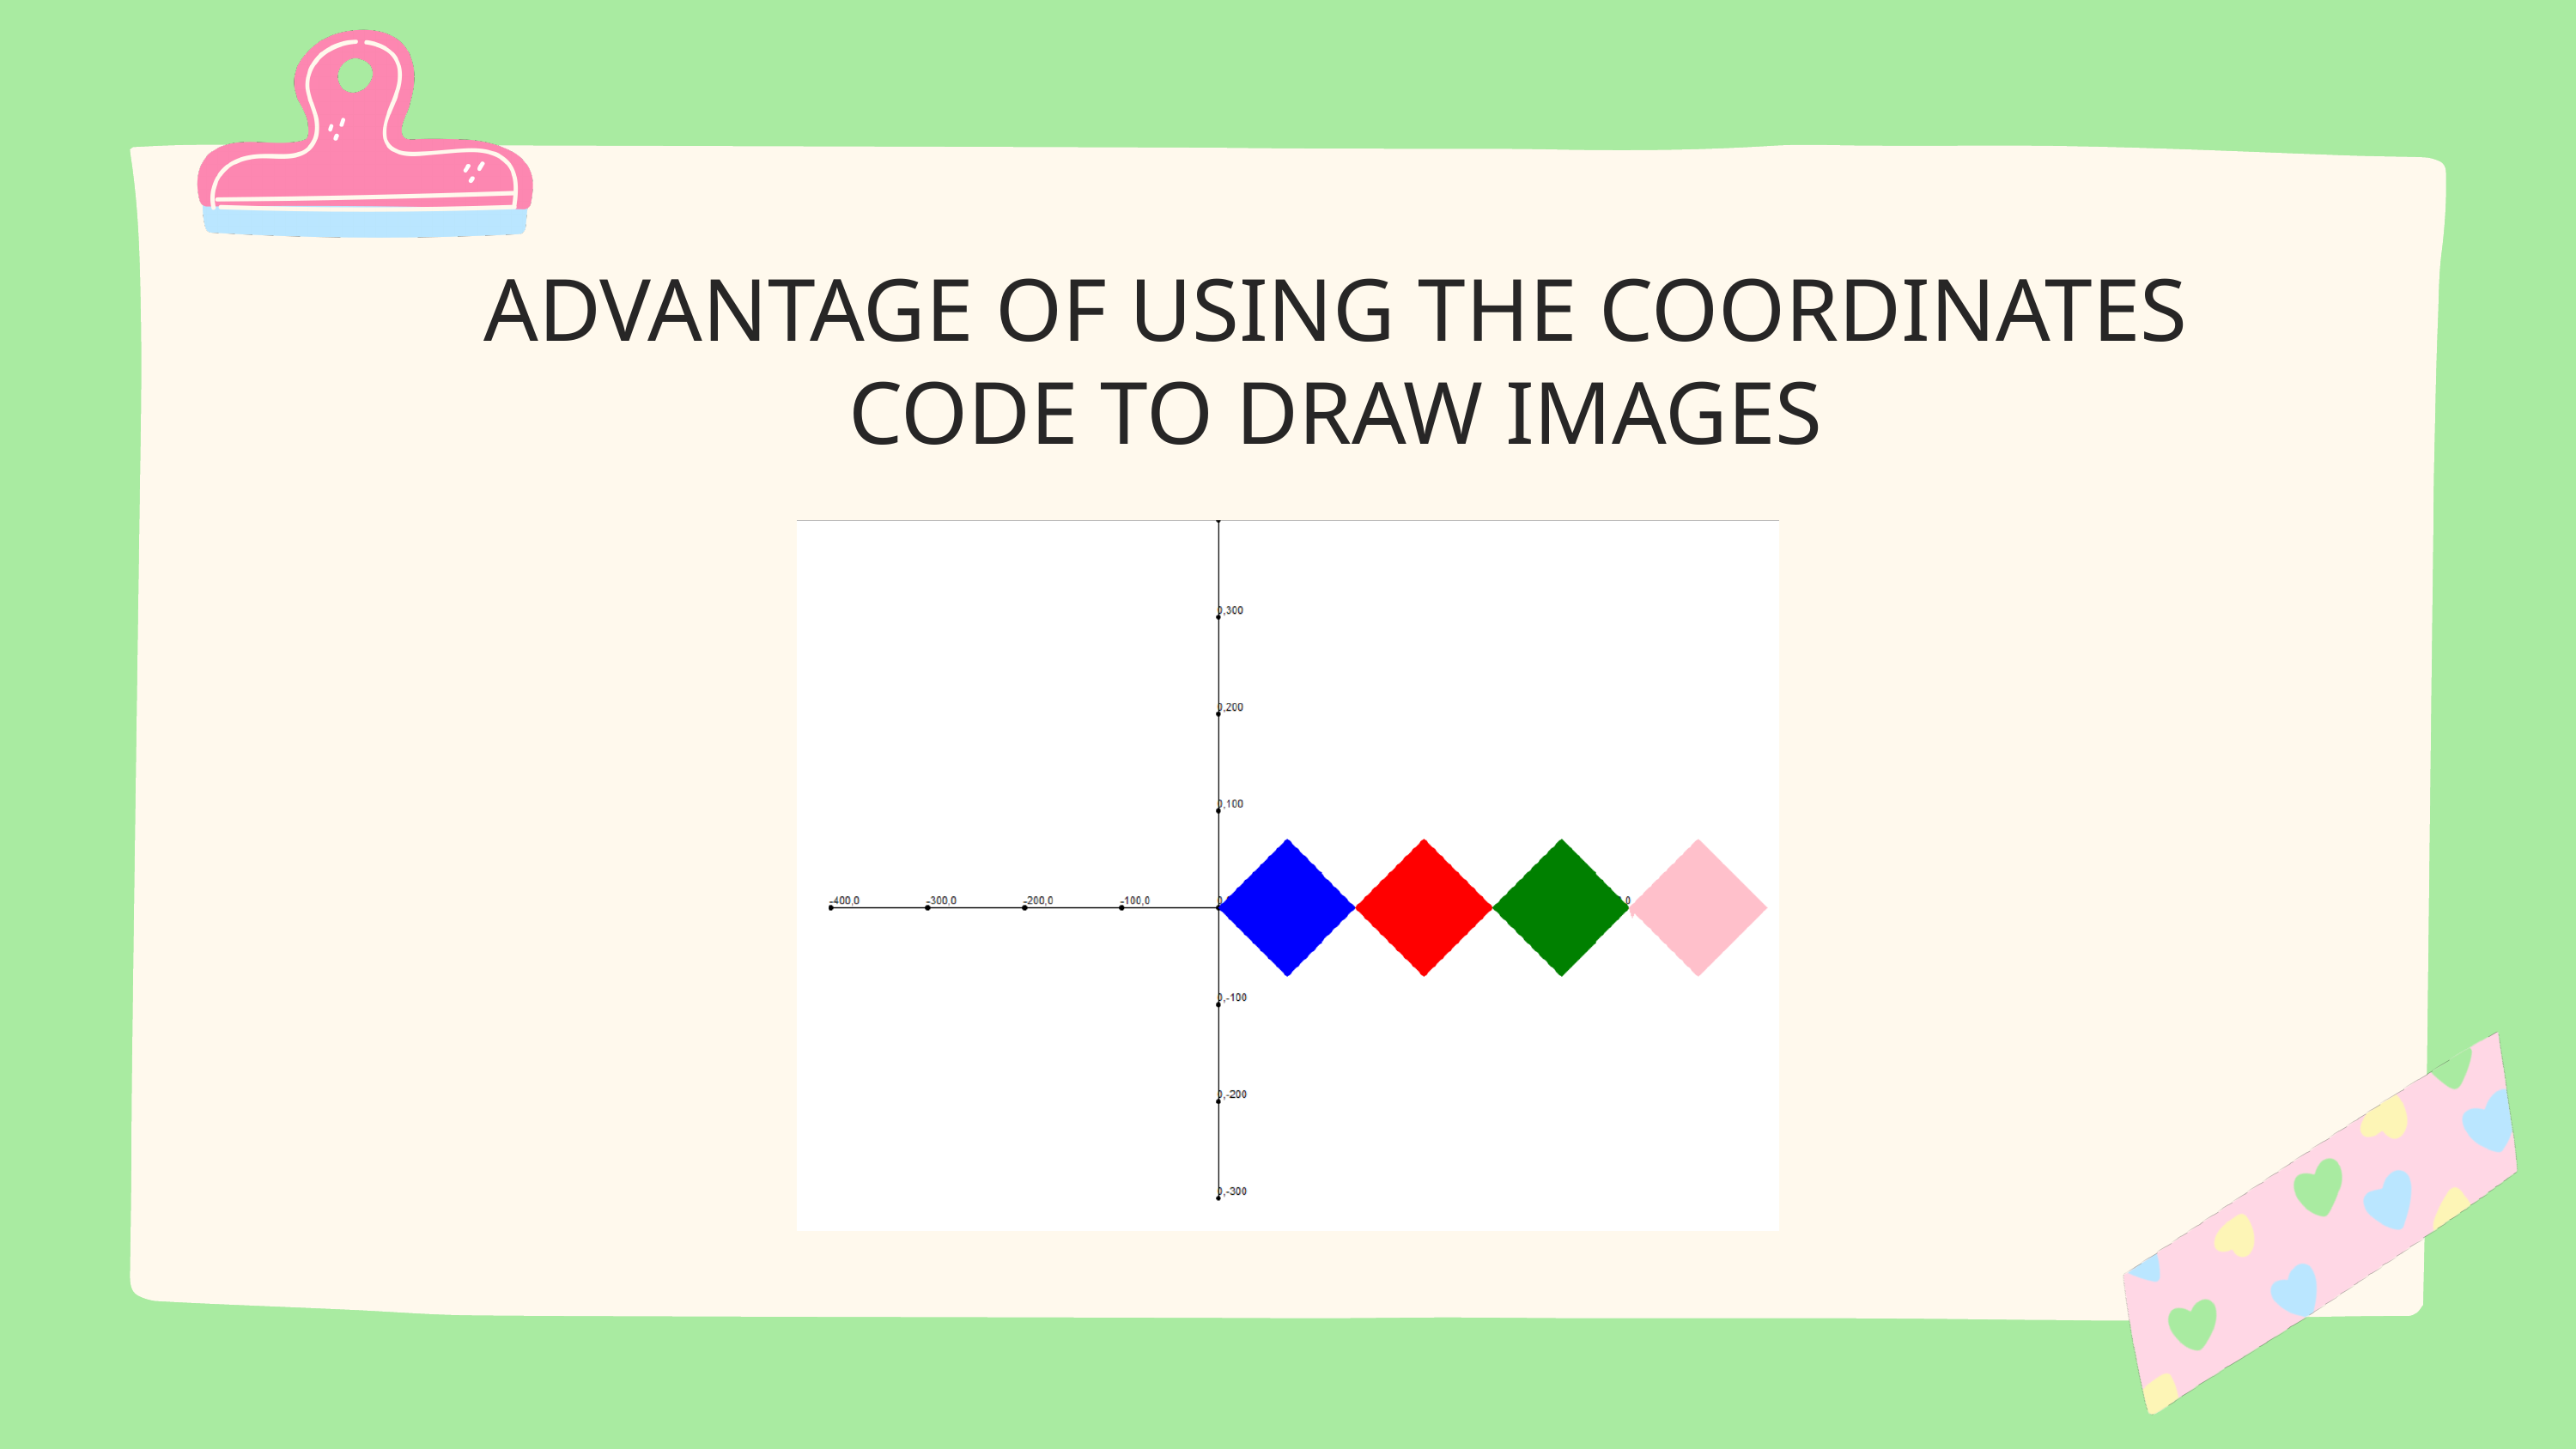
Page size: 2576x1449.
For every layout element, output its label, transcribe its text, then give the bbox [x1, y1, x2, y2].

picture [195, 27, 534, 239]
picture [796, 519, 1779, 1232]
text_box ADVANTAGE OF USING THE COORDINATES CODE TO DRAW IMAGES [364, 255, 2308, 462]
text_box [130, 144, 2446, 1321]
picture [2073, 1032, 2575, 1416]
